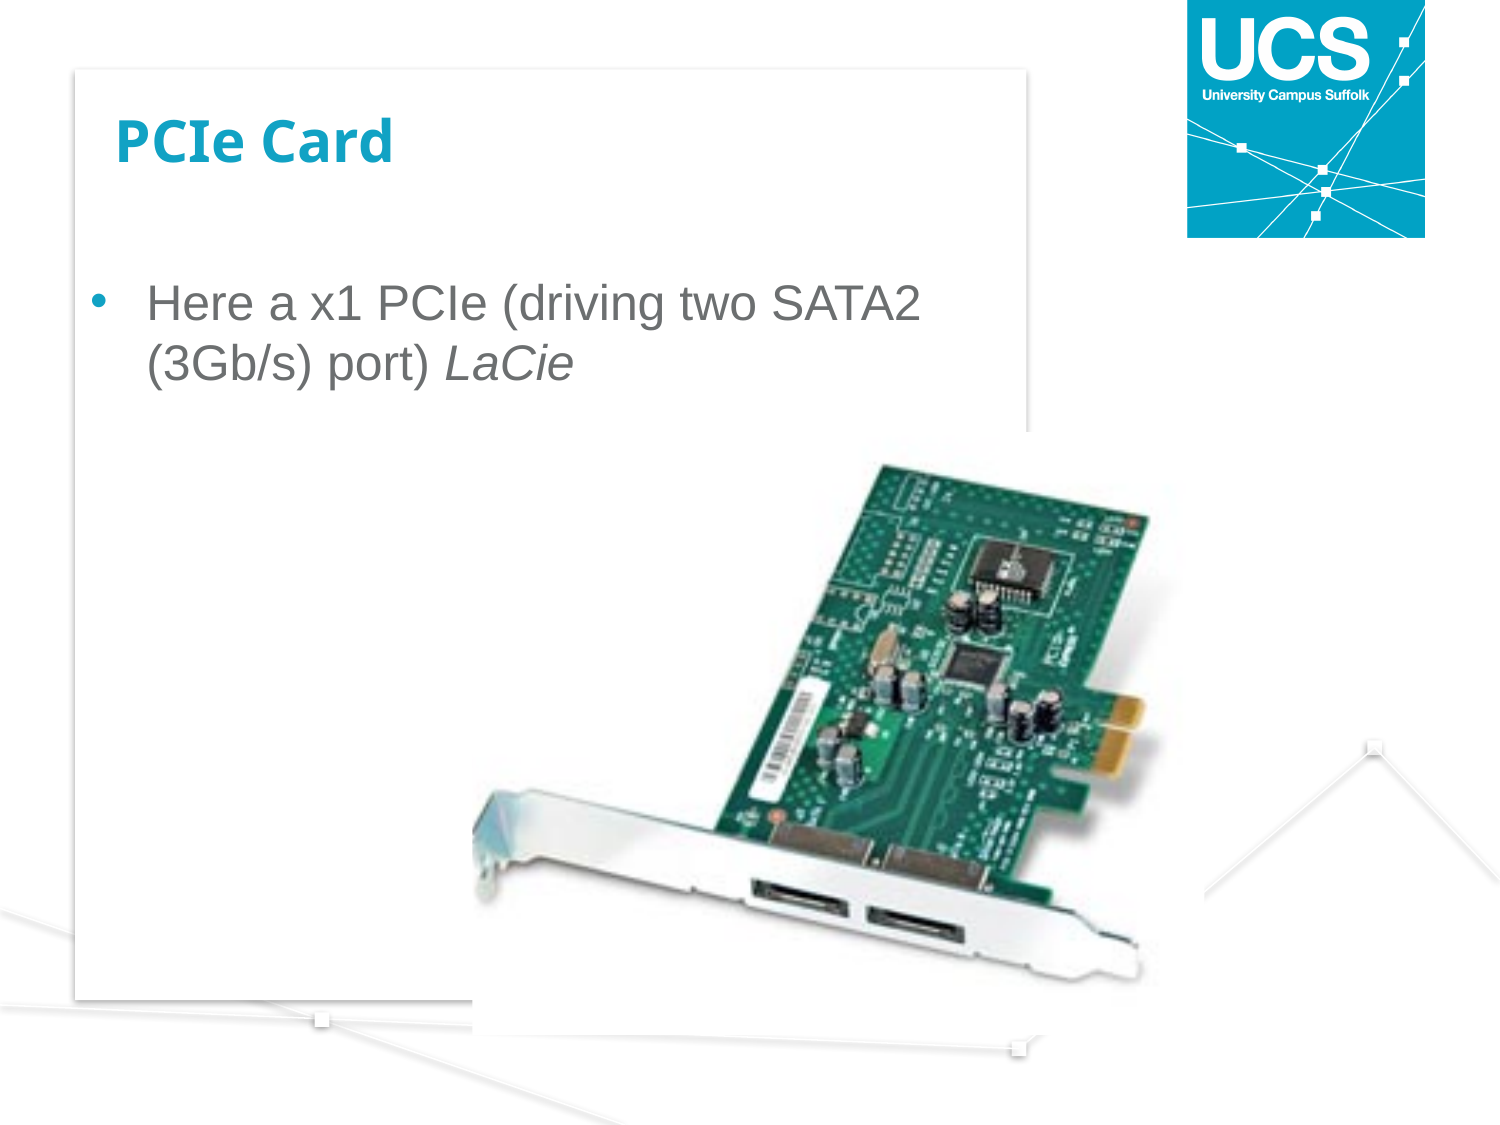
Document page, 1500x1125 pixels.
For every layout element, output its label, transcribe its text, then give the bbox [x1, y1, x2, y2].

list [471, 432, 1205, 1036]
list Here a x1 PCIe (driving two SATA2 (3Gb/s) port) LaCie [74, 262, 1012, 1006]
title PCIe Card [99, 44, 1012, 233]
picture [1187, 0, 1425, 238]
